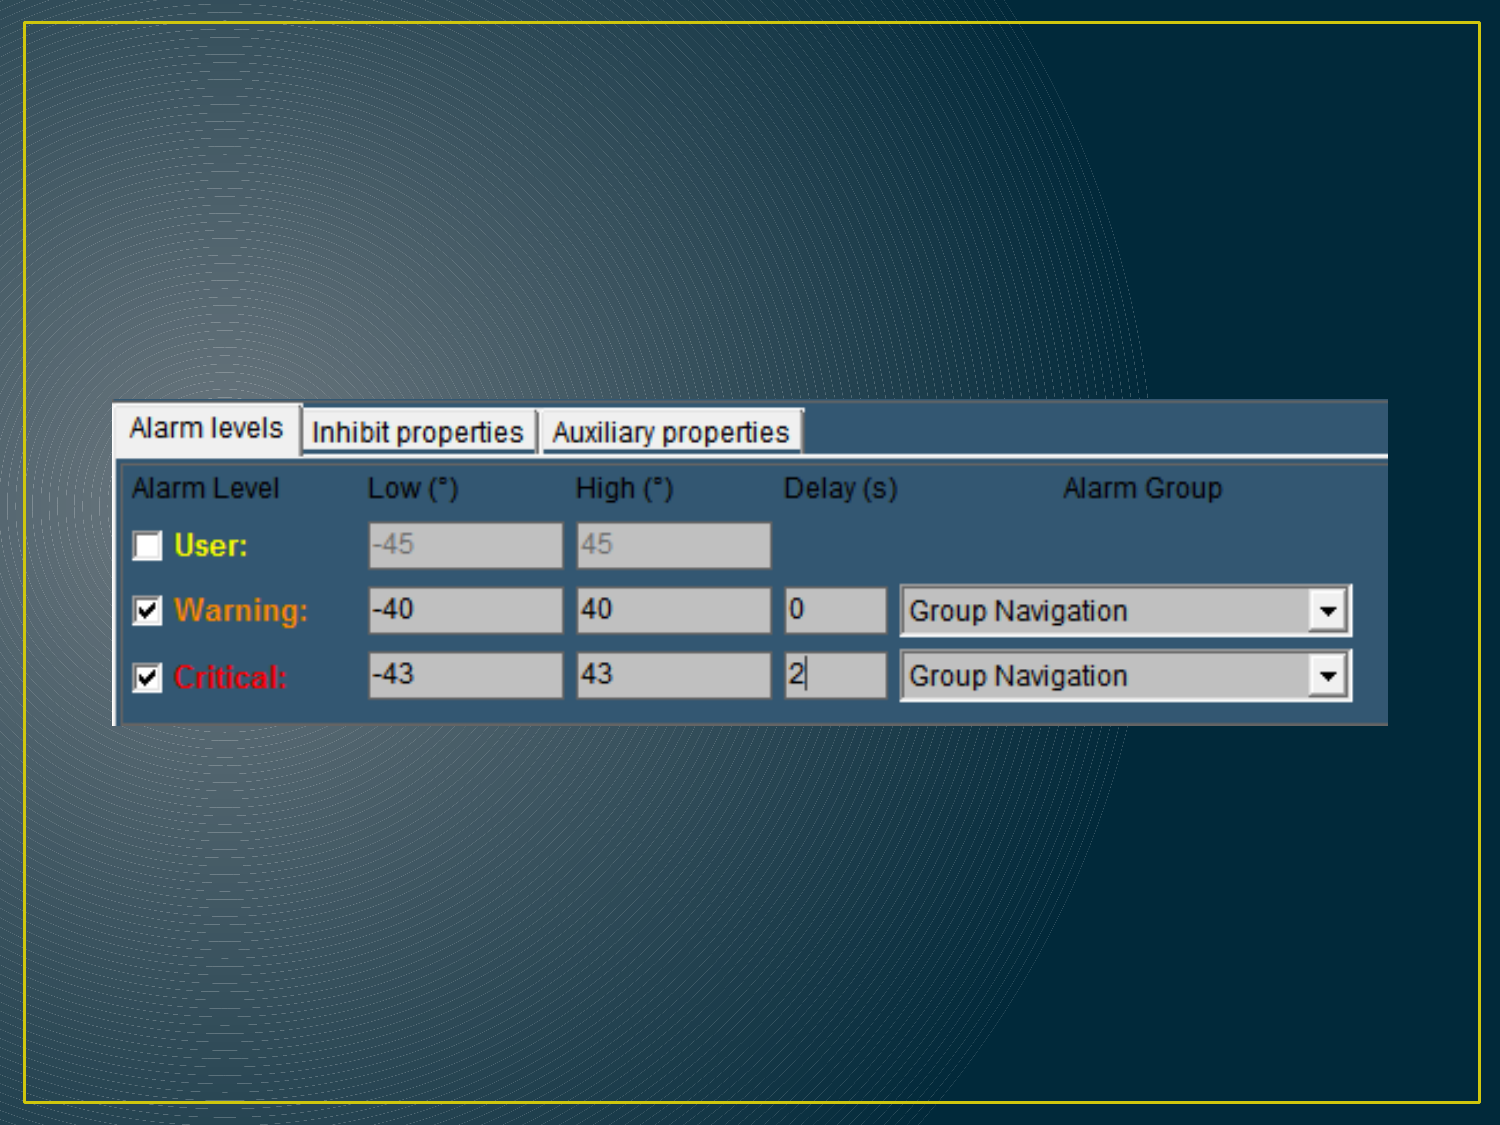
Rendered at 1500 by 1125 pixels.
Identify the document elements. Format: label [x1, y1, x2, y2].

picture [1091, 730, 1100, 739]
picture [112, 393, 1387, 726]
